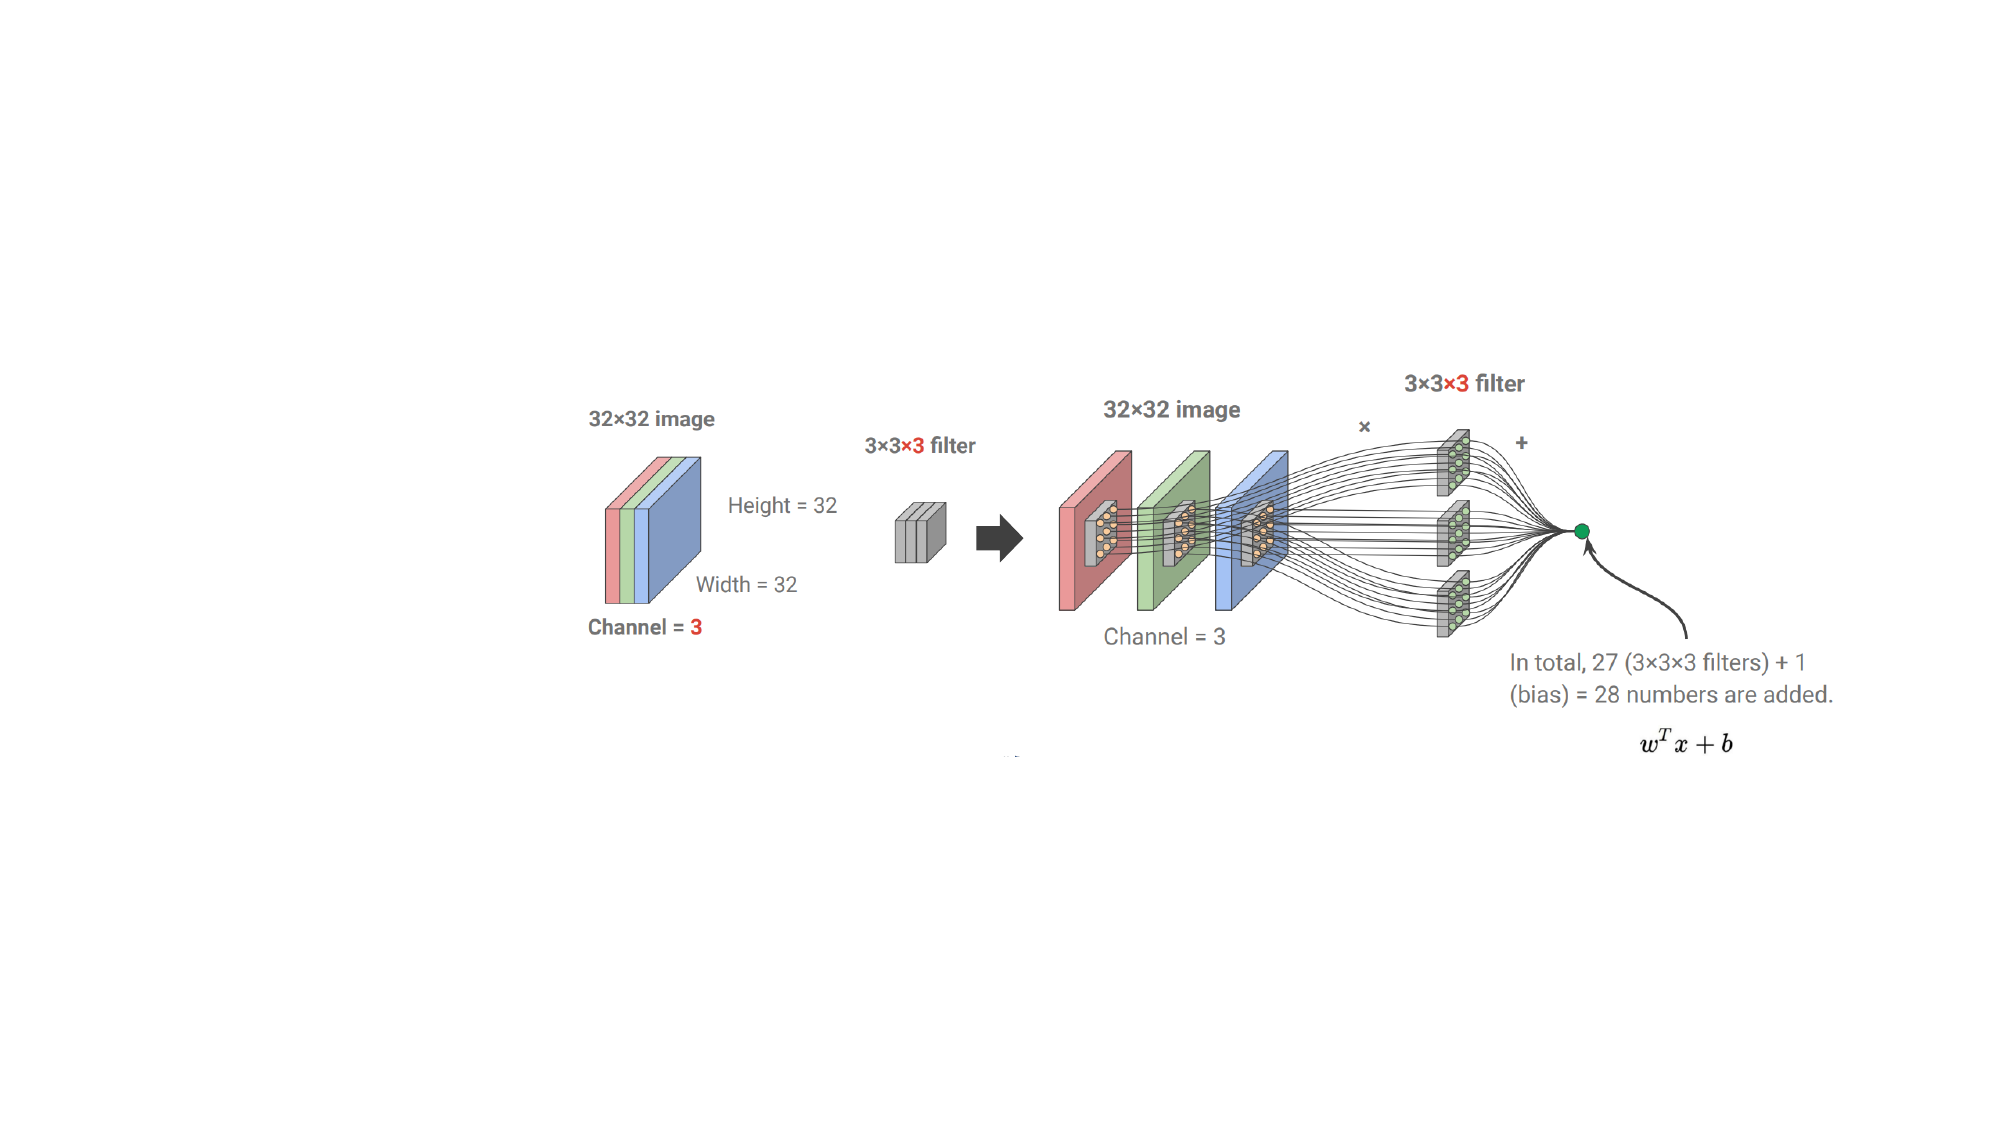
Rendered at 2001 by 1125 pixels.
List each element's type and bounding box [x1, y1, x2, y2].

text_box [569, 370, 1837, 757]
